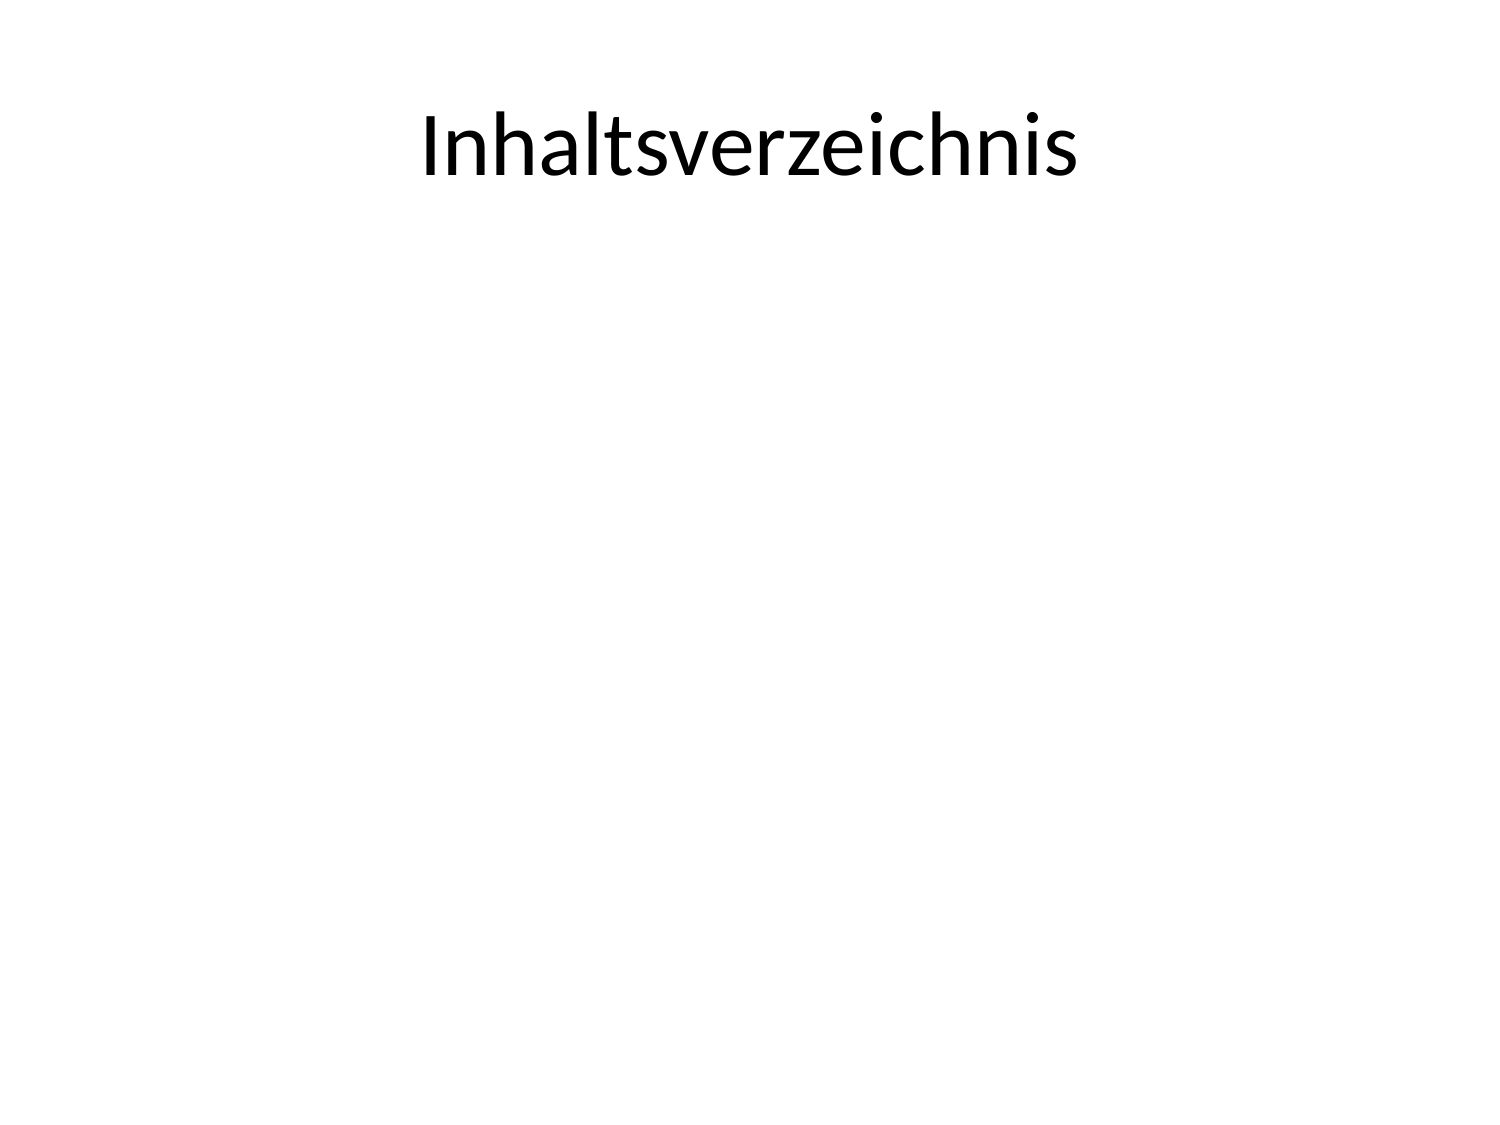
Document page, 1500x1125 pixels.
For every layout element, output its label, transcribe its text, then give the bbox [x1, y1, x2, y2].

title Inhaltsverzeichnis [75, 45, 1425, 233]
